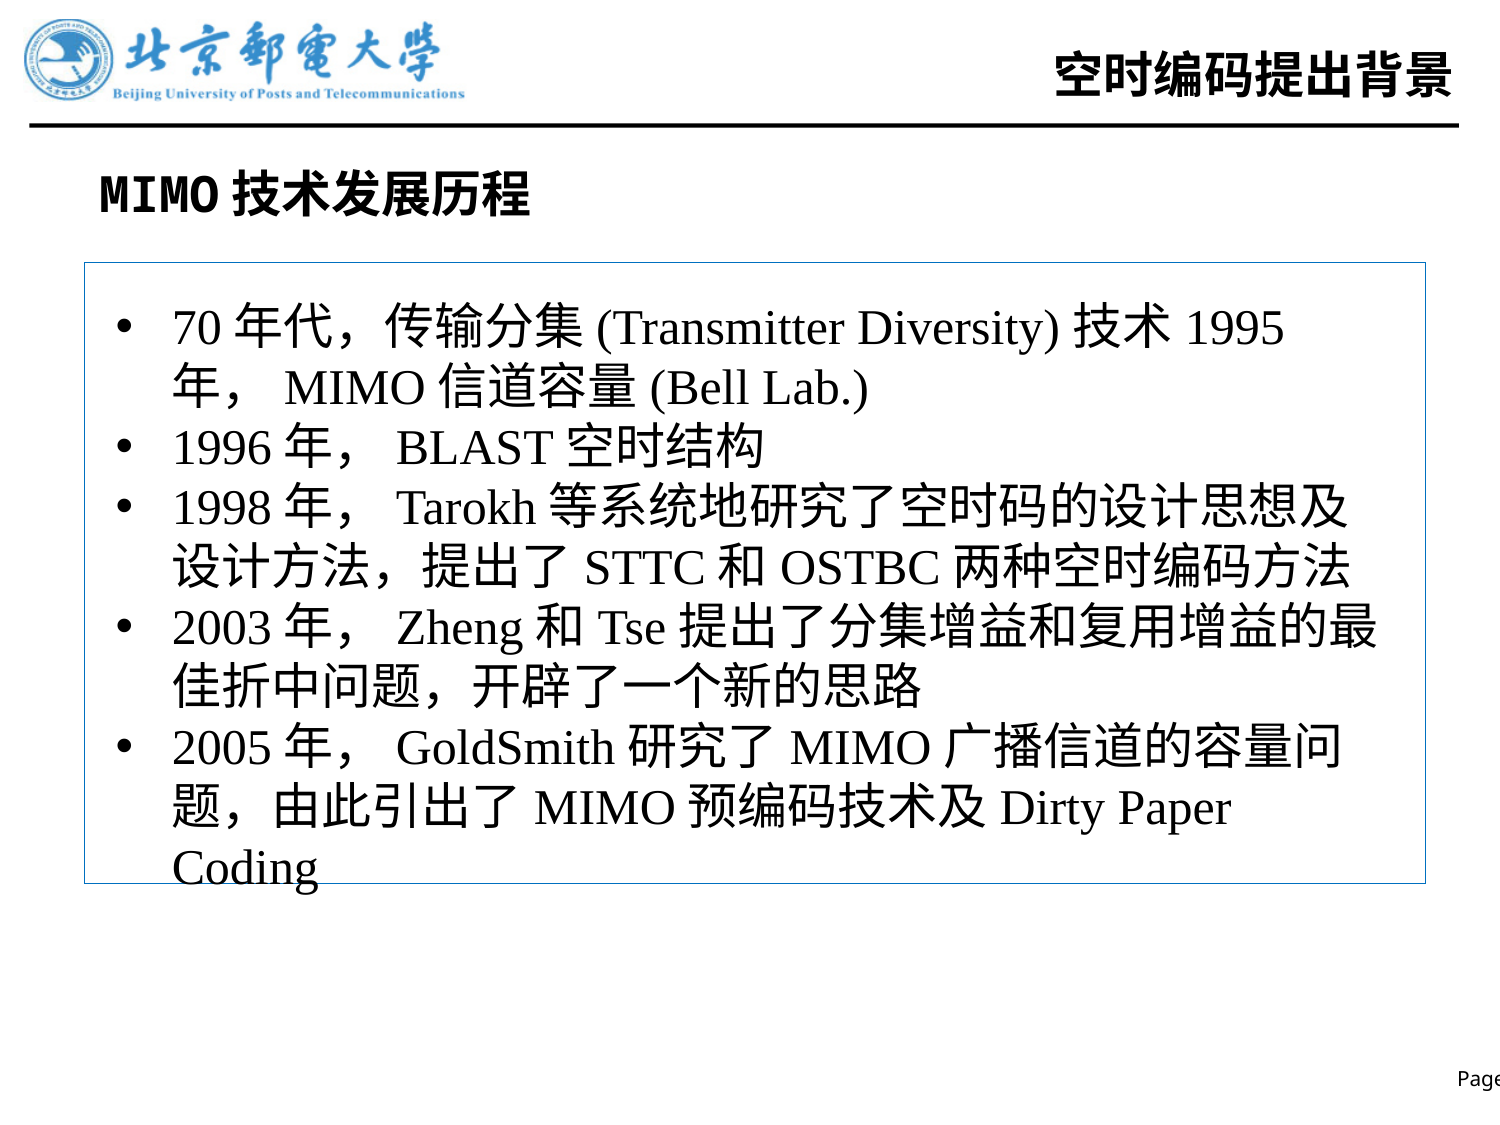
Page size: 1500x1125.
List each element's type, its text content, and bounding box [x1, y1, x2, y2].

picture [23, 19, 467, 102]
text_box MIMO技术发展历程 [84, 154, 550, 230]
title 空时编码提出背景 [728, 16, 1469, 130]
text_box [84, 262, 1426, 884]
text_box 70年代，传输分集(Transmitter Diversity)技术1995年，MIMO信道容量(Bell Lab.) 1996年，BLAST空时结构 1998年，Tarokh等系统地研究了空时码的设计思想及设计方法，提出了STTC和OSTBC两种空时编码方法 2003年，Zheng和Tse提出了分集增益和复用增益的最佳折中问题，开辟了一个新的思路 2005年，GoldSmith研究了MIMO广播信道的容量问题，由此引出了MIMO预编码技术及Dirty Paper Coding [100, 287, 1399, 963]
